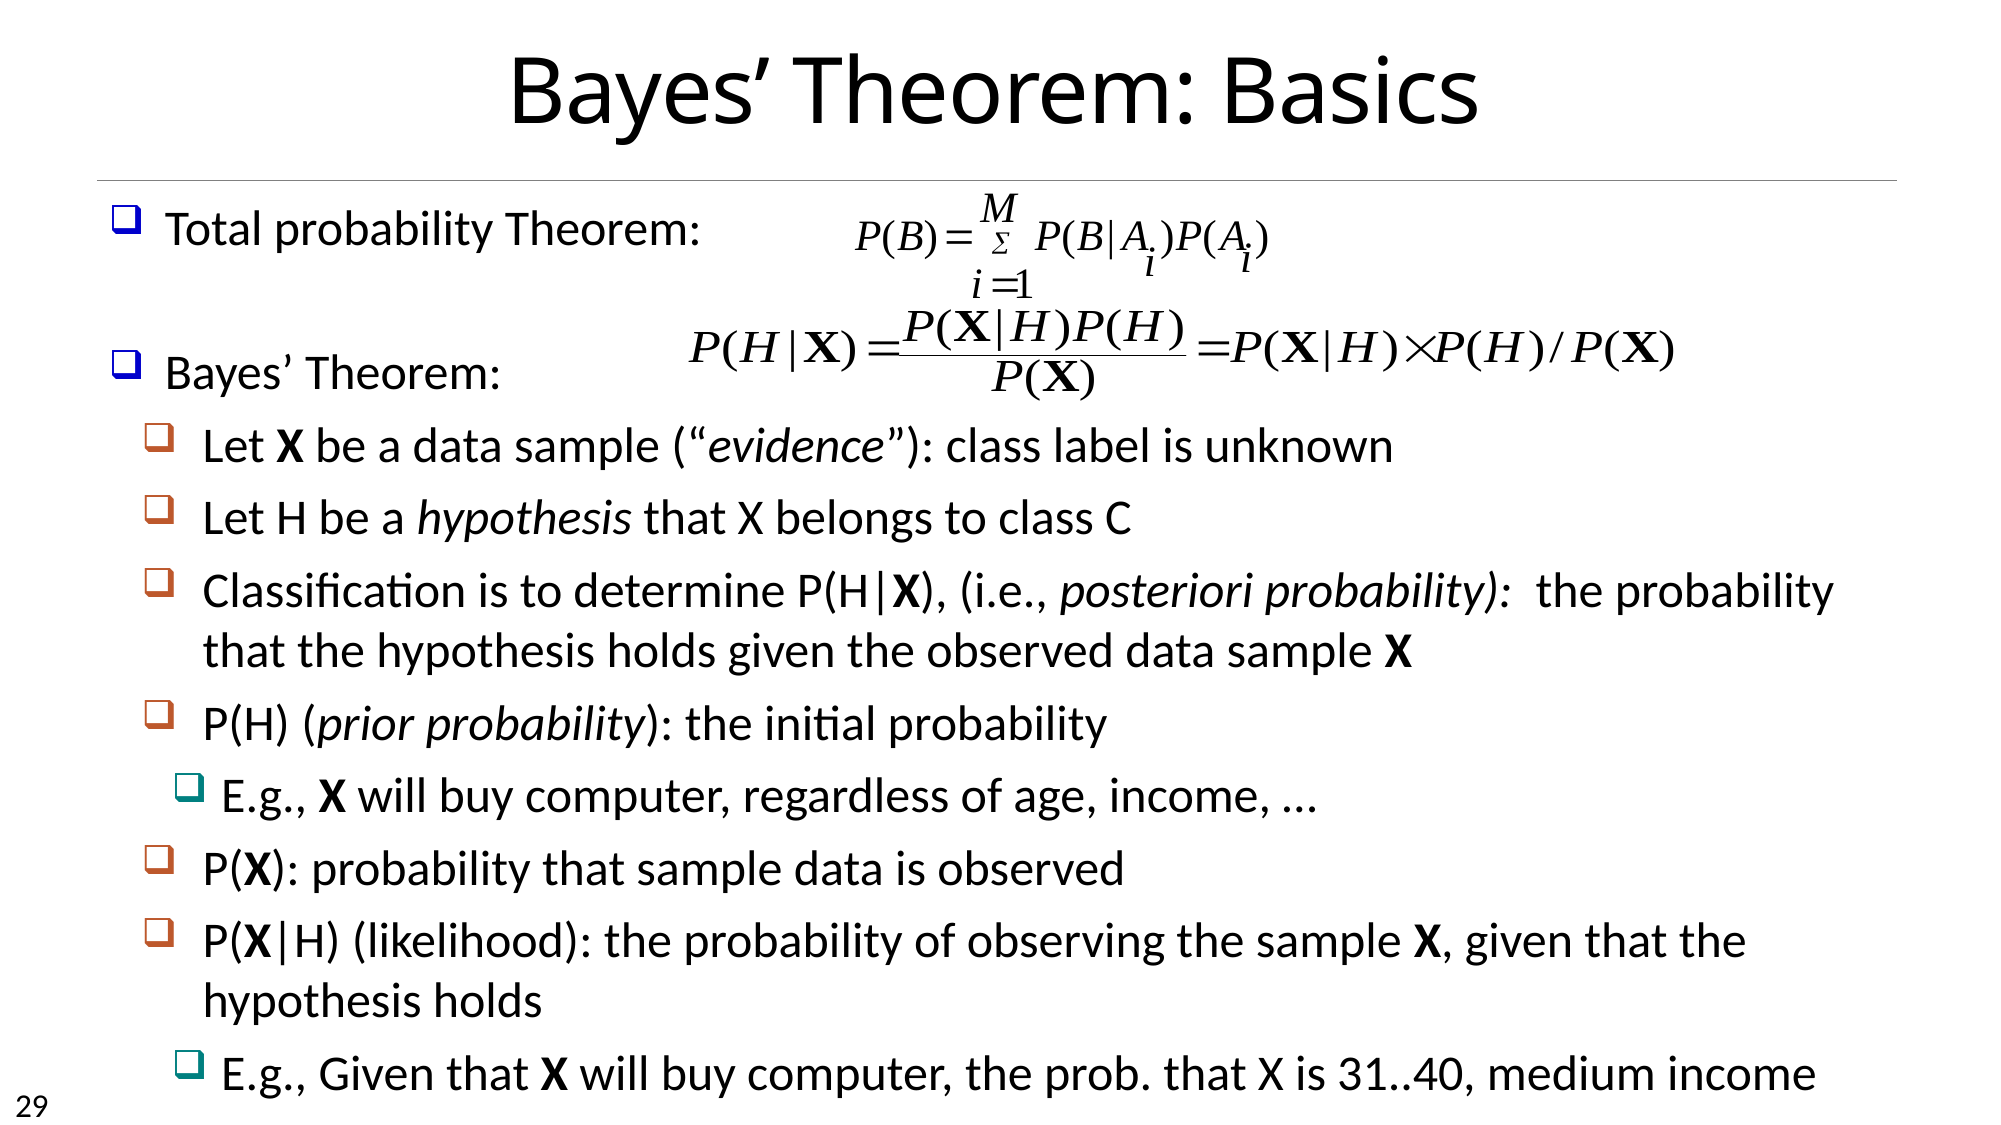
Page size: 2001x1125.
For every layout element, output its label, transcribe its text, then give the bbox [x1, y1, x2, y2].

list Total probability Theorem: Bayes’ Theorem: Let X be a data sample (“evidence”): class label is unknown Let H be a hypothesis that X belongs to class C Classification is to determine P(H|X), (i.e., posteriori probability): the probability that the hypothesis holds given the observed data sample X P(H) (prior probability): the initial probability E.g., X will buy computer, regardless of age, income, … P(X): probability that sample data is observed P(X|H) (likelihood): the probability of observing the sample X, given that the hypothesis holds E.g., Given that X will buy computer, the prob. that X is 31..40, medium income [93, 187, 1894, 1075]
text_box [682, 304, 1681, 407]
title Bayes’ Theorem: Basics [350, 24, 1638, 150]
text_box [849, 186, 1274, 301]
